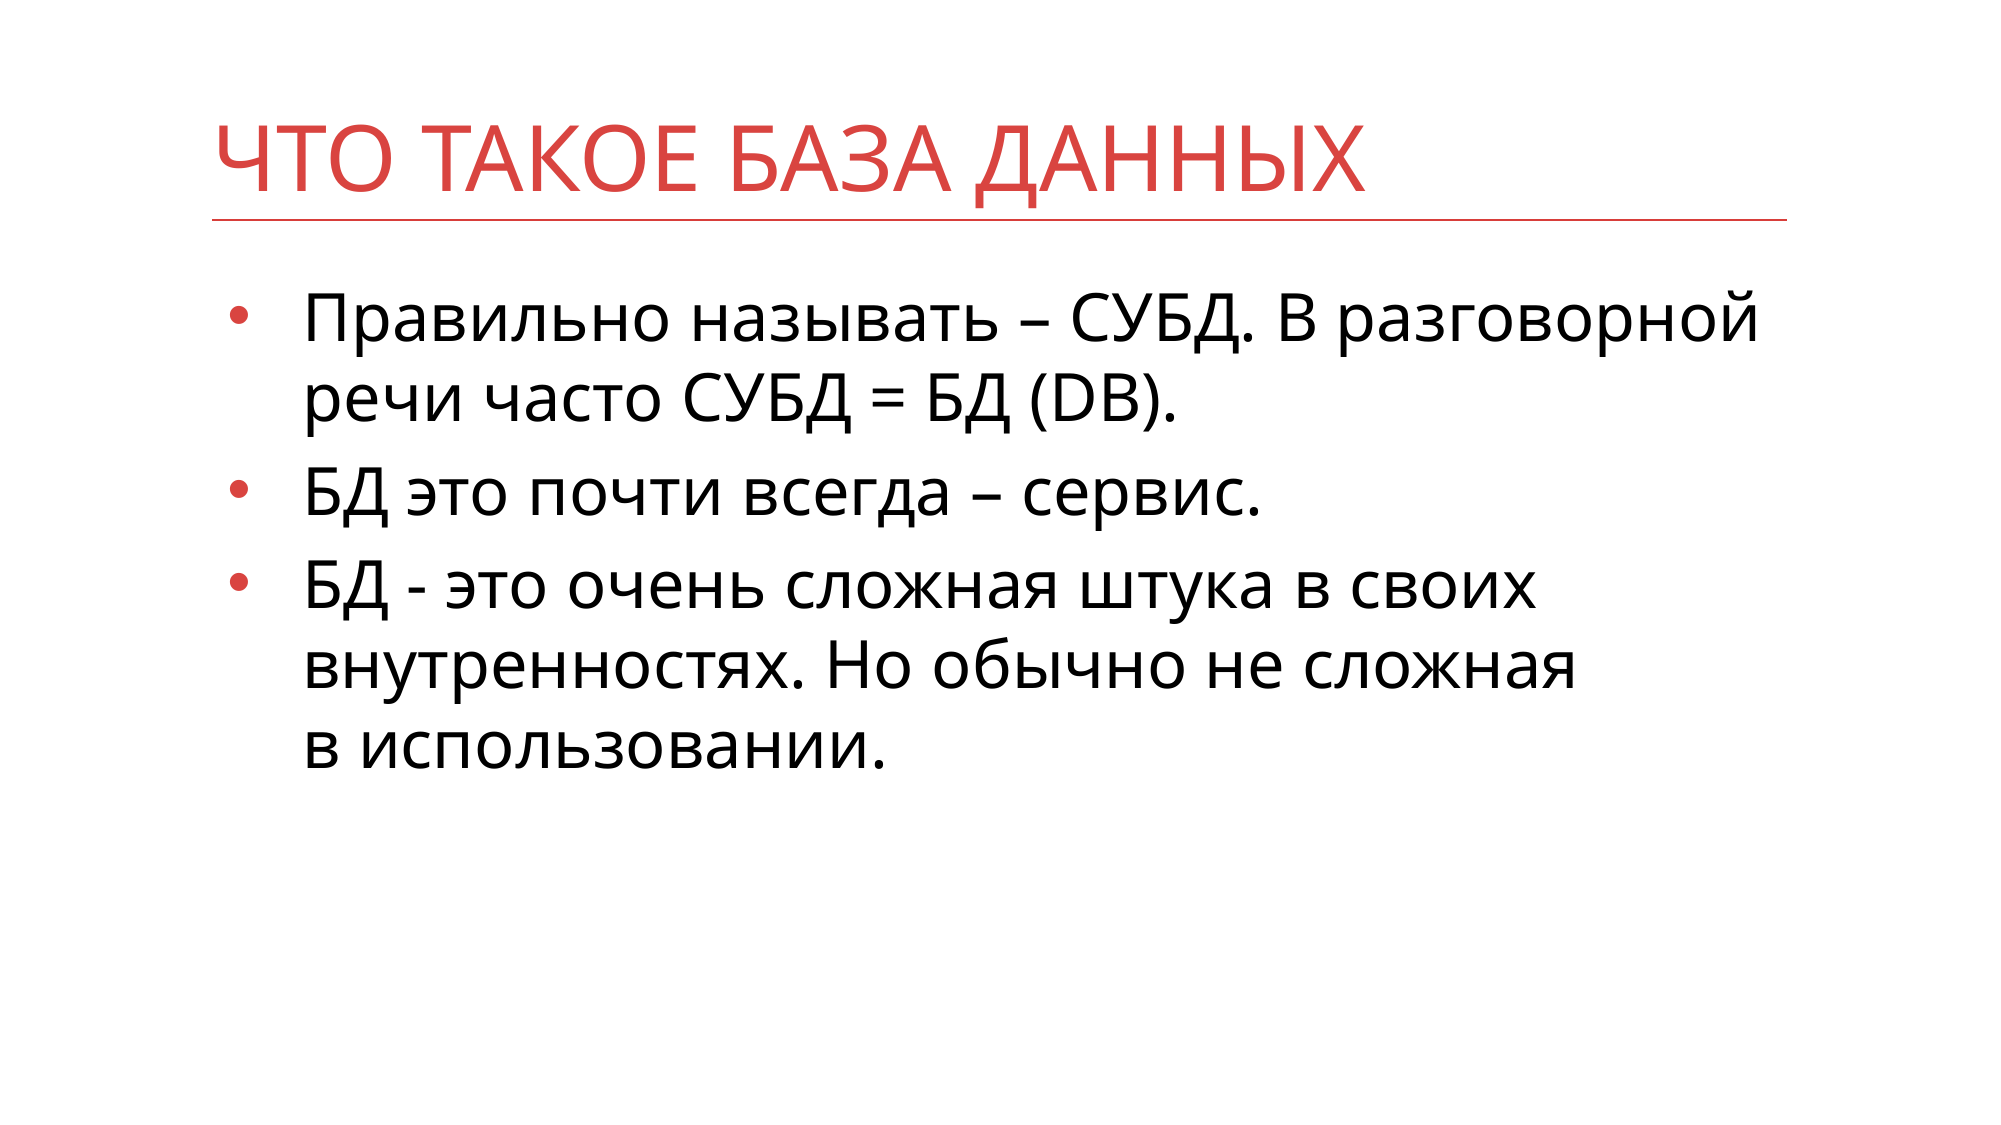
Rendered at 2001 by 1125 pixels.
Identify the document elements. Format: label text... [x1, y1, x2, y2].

list Правильно называть – СУБД. В разговорной речи часто СУБД = БД (DB). БД это почти всегда – сервис. БД - это очень сложная штука в своих внутренностях. Но обычно не сложная в использовании. [212, 267, 1788, 1035]
title Что такое база данных [212, 90, 1788, 220]
